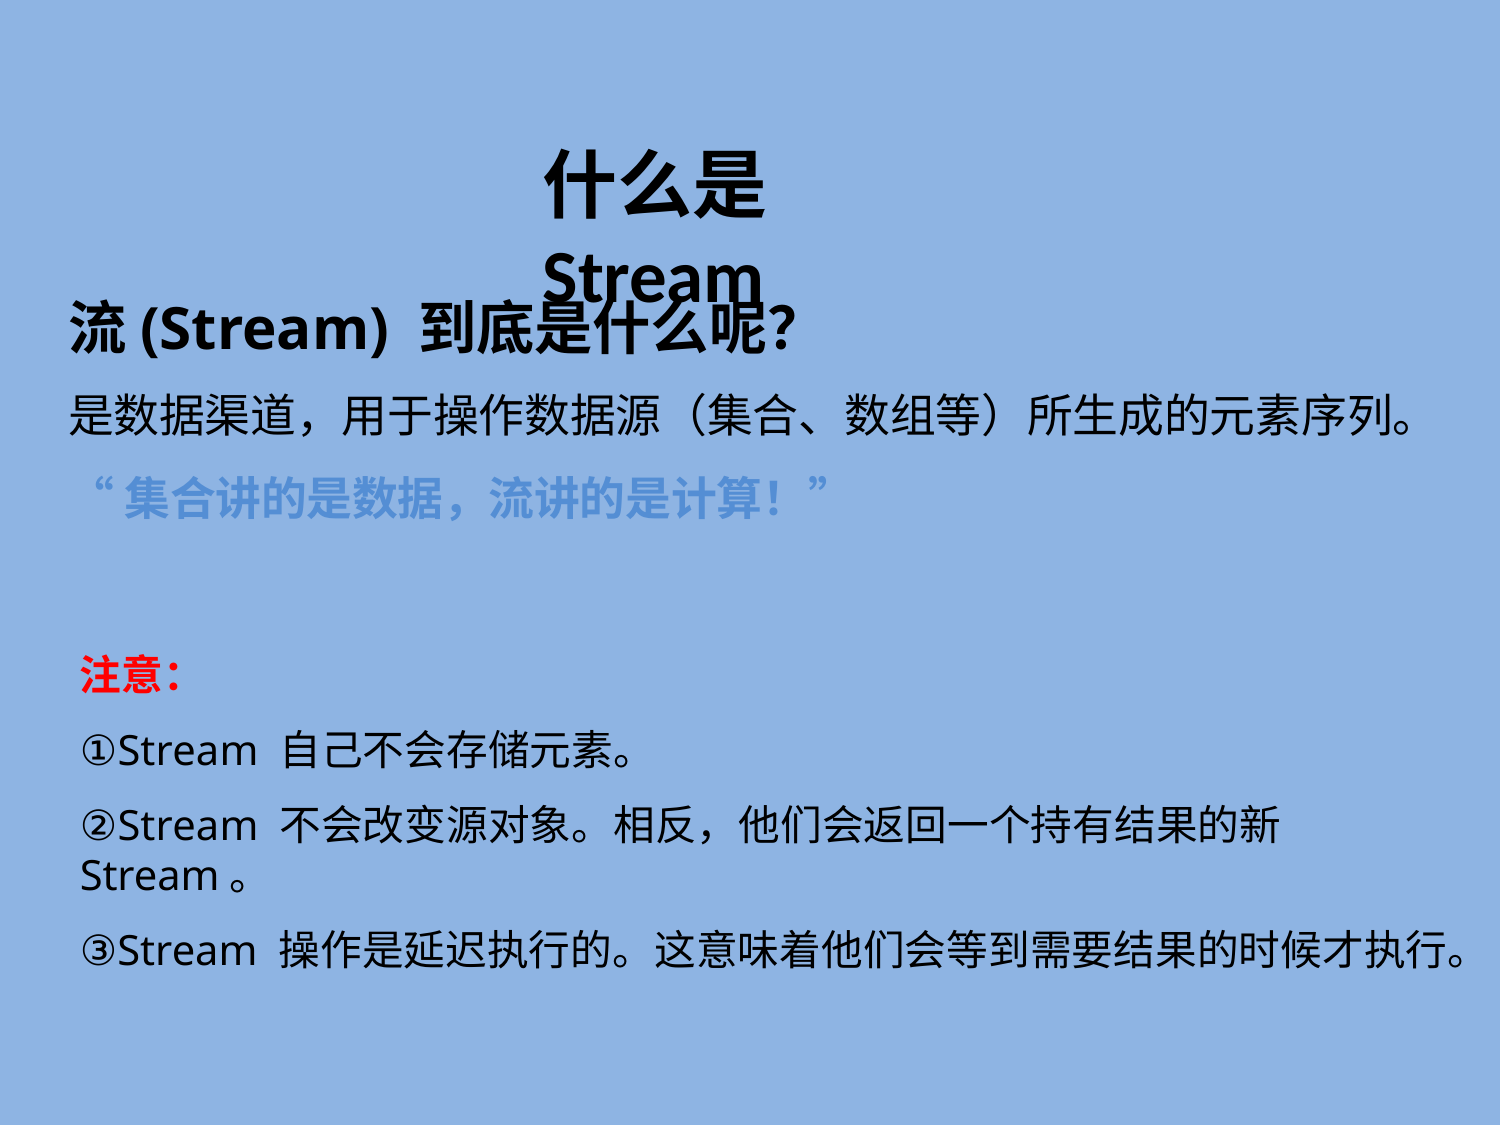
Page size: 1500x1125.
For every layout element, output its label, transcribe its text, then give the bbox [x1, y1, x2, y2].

title 什么是Stream [540, 135, 1012, 255]
text_box 流(Stream) 到底是什么呢？ 是数据渠道，用于操作数据源（集合、数组等）所生成的元素序列。 “集合讲的是数据，流讲的是计算！” 注意： ①Stream 自己不会存储元素。 ②Stream 不会改变源对象。相反，他们会返回一个持有结果的新Stream。 ③Stream 操作是延迟执行的。这意味着他们会等到需要结果的时候才执行。 [65, 255, 1479, 974]
